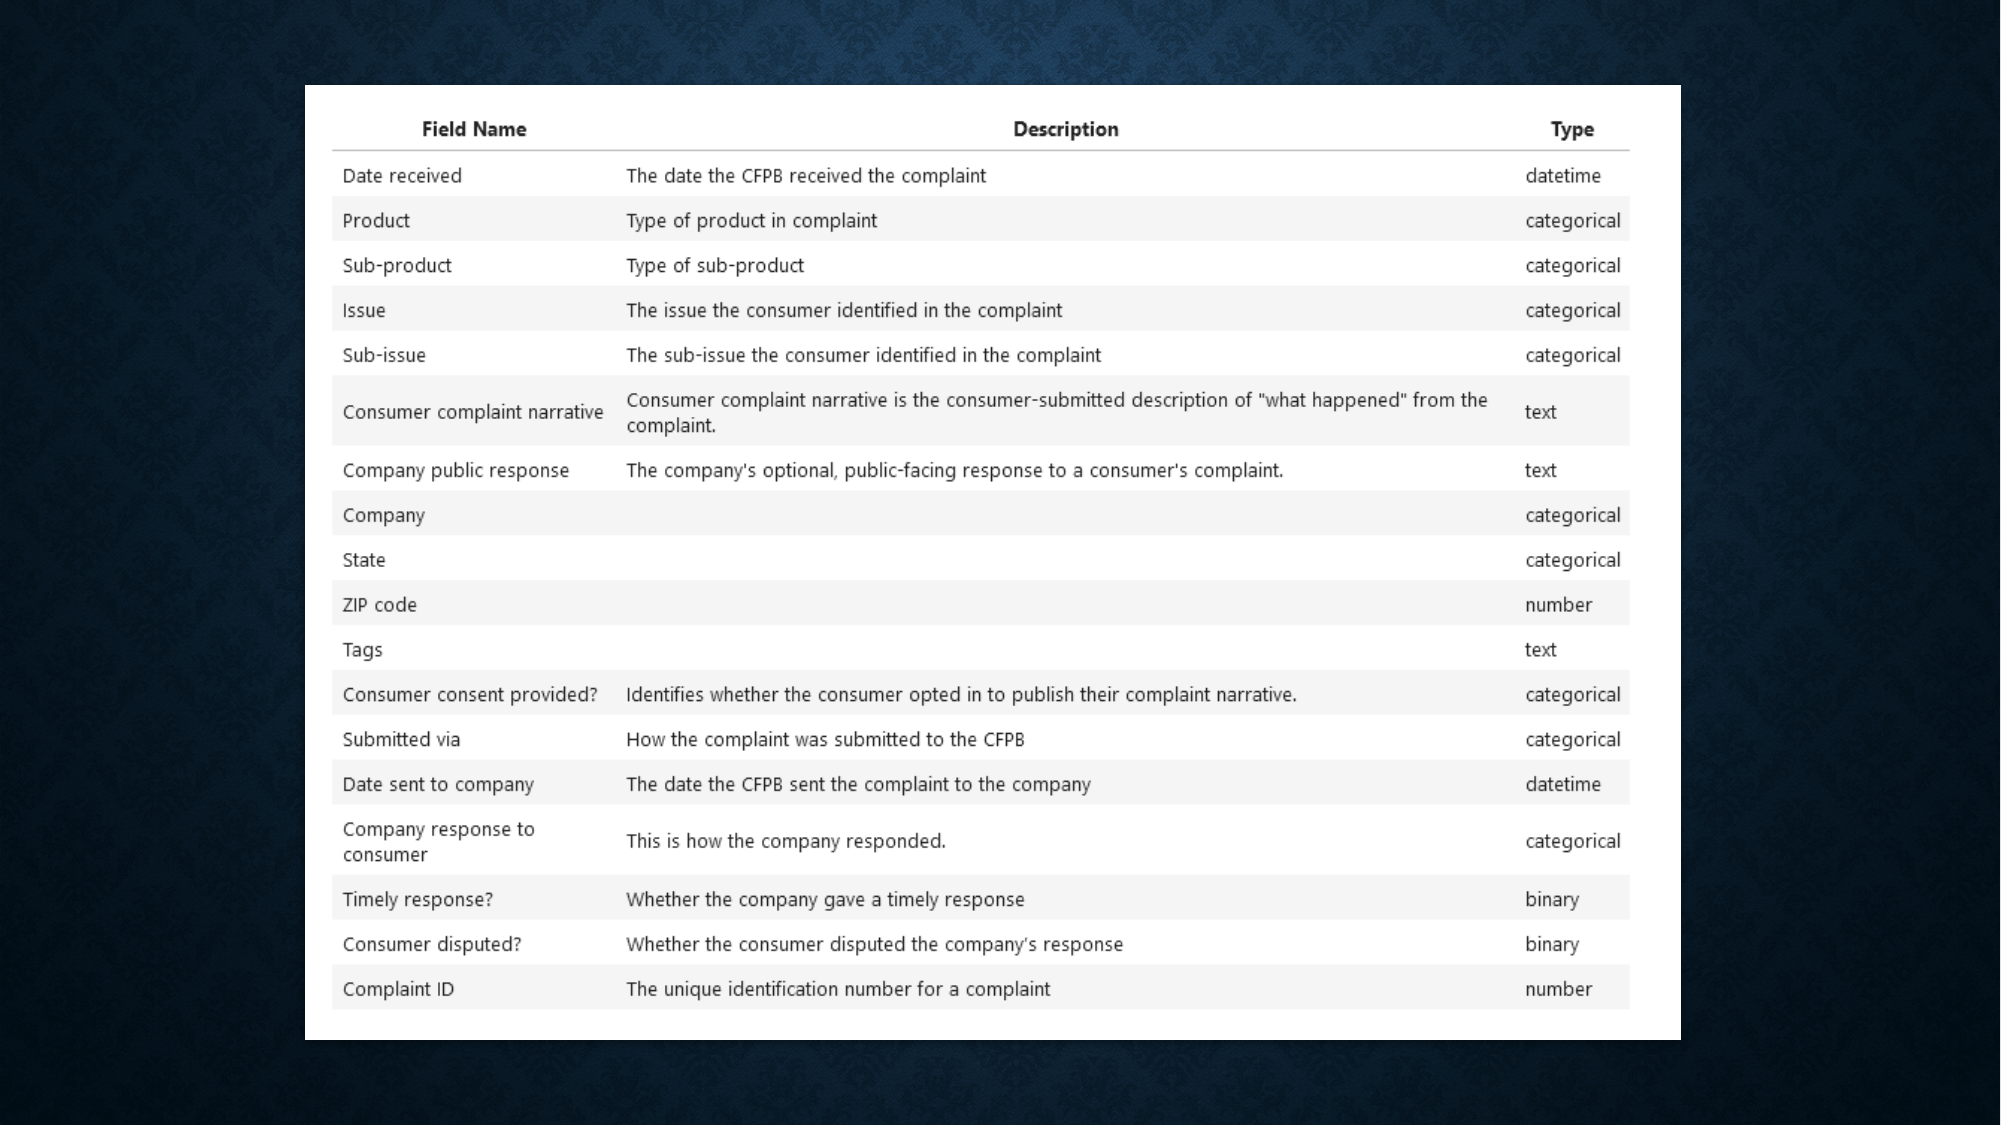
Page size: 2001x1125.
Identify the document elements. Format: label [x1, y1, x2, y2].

picture [325, 104, 1661, 1020]
